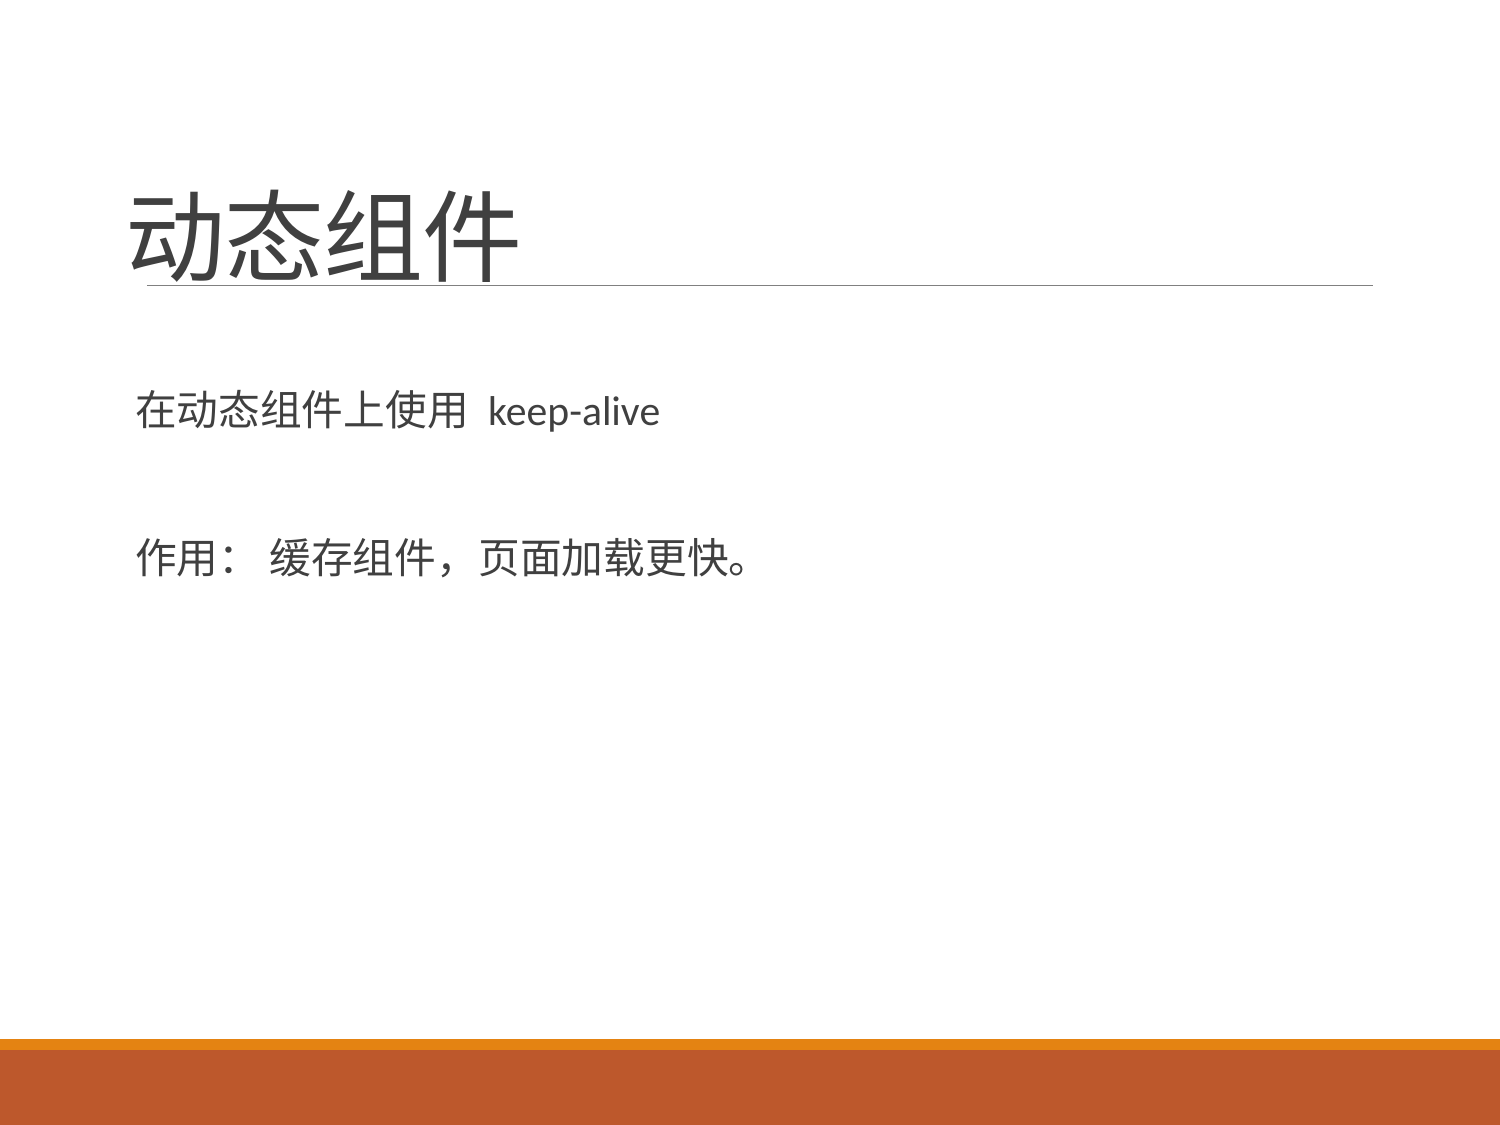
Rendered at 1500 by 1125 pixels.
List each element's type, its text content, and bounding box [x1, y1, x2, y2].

title 动态组件 [110, 64, 1349, 303]
list 在动态组件上使用 keep-alive 作用： 缓存组件，页面加载更快。 [135, 302, 1373, 963]
